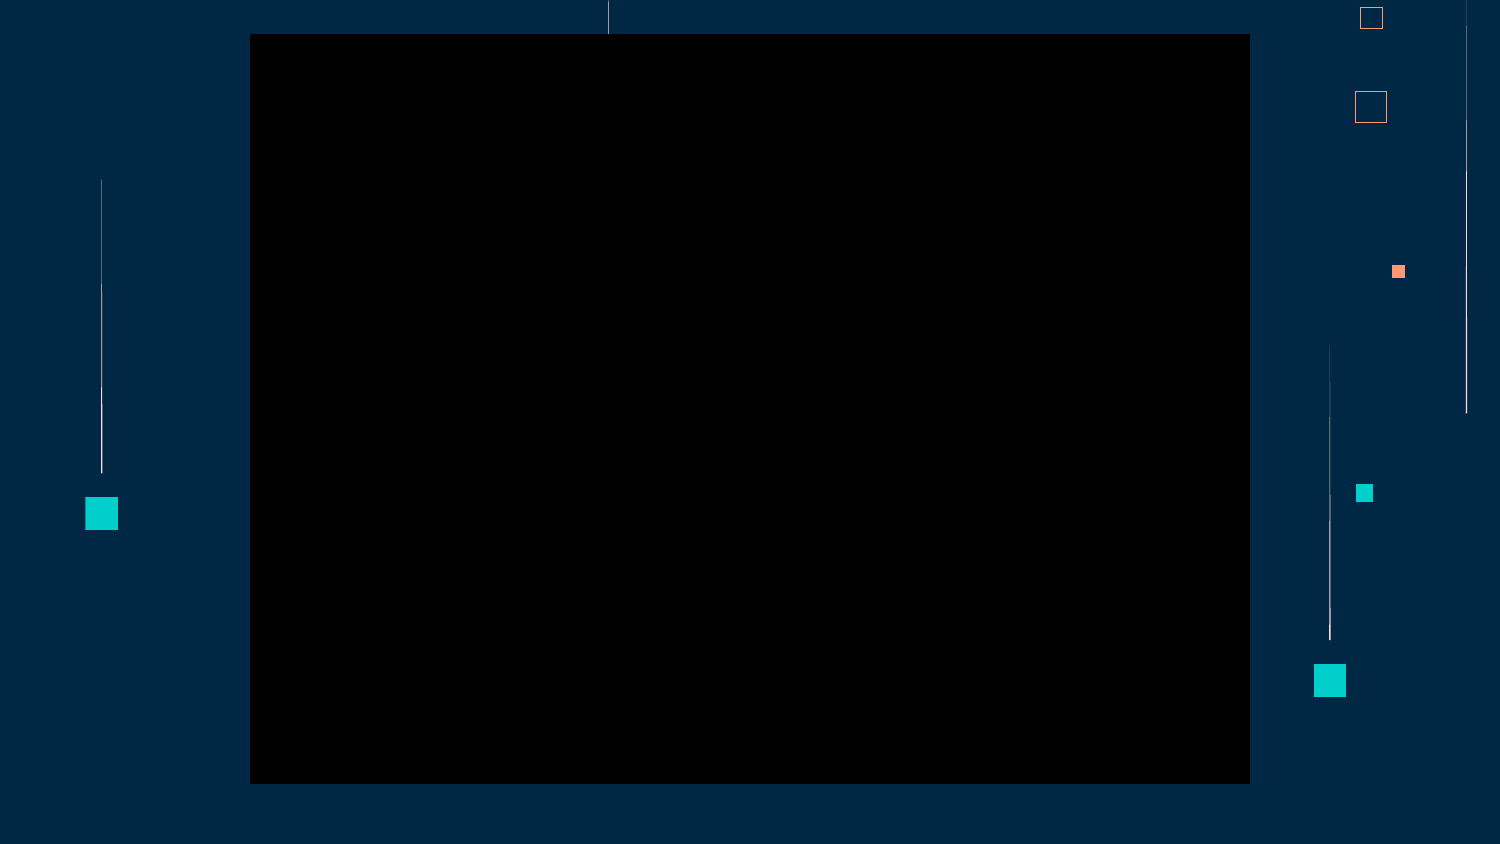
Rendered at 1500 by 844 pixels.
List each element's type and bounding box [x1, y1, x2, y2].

picture [250, 34, 1250, 784]
